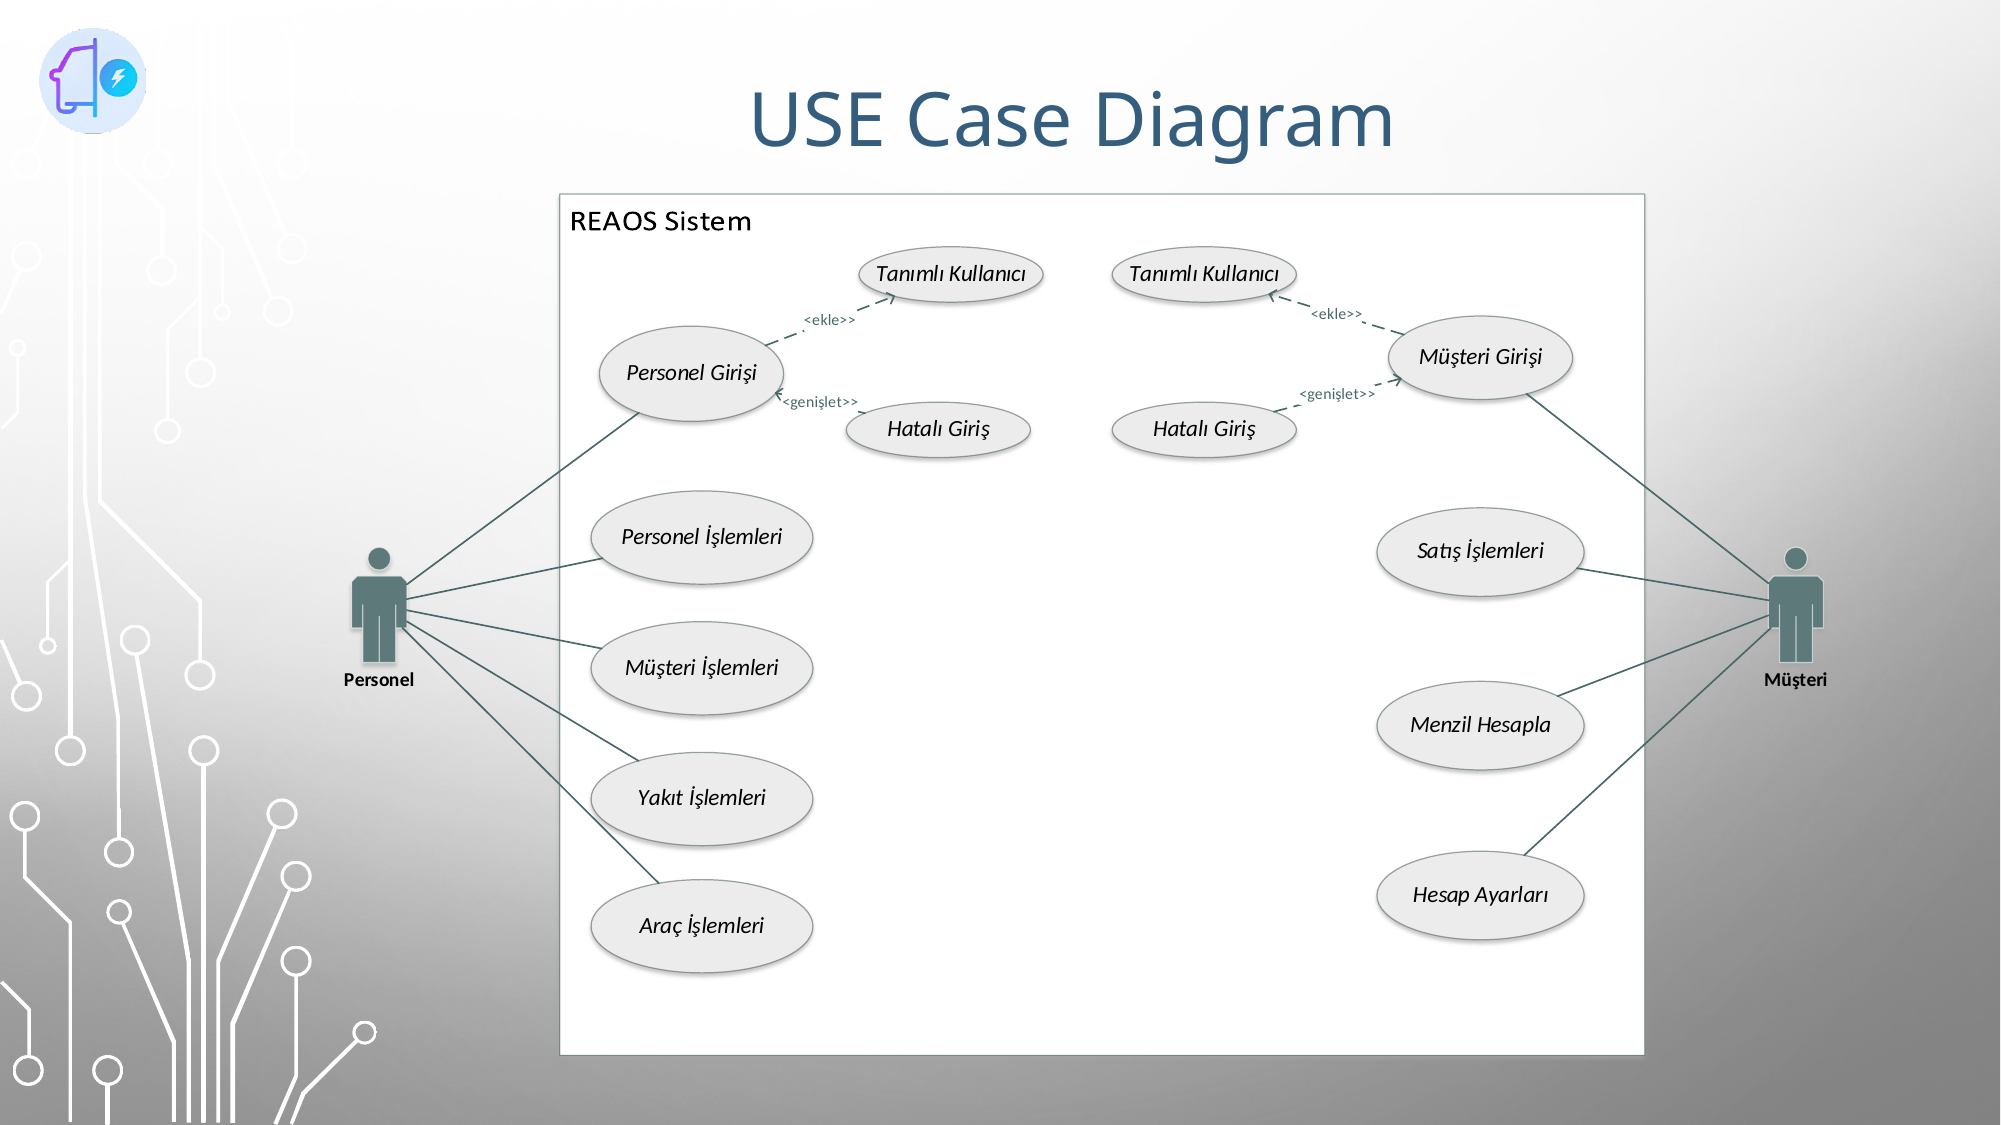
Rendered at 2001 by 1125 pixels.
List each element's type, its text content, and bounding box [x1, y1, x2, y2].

text_box USE Case Diagram [733, 64, 1650, 170]
picture [332, 189, 1838, 1065]
picture [38, 27, 147, 135]
